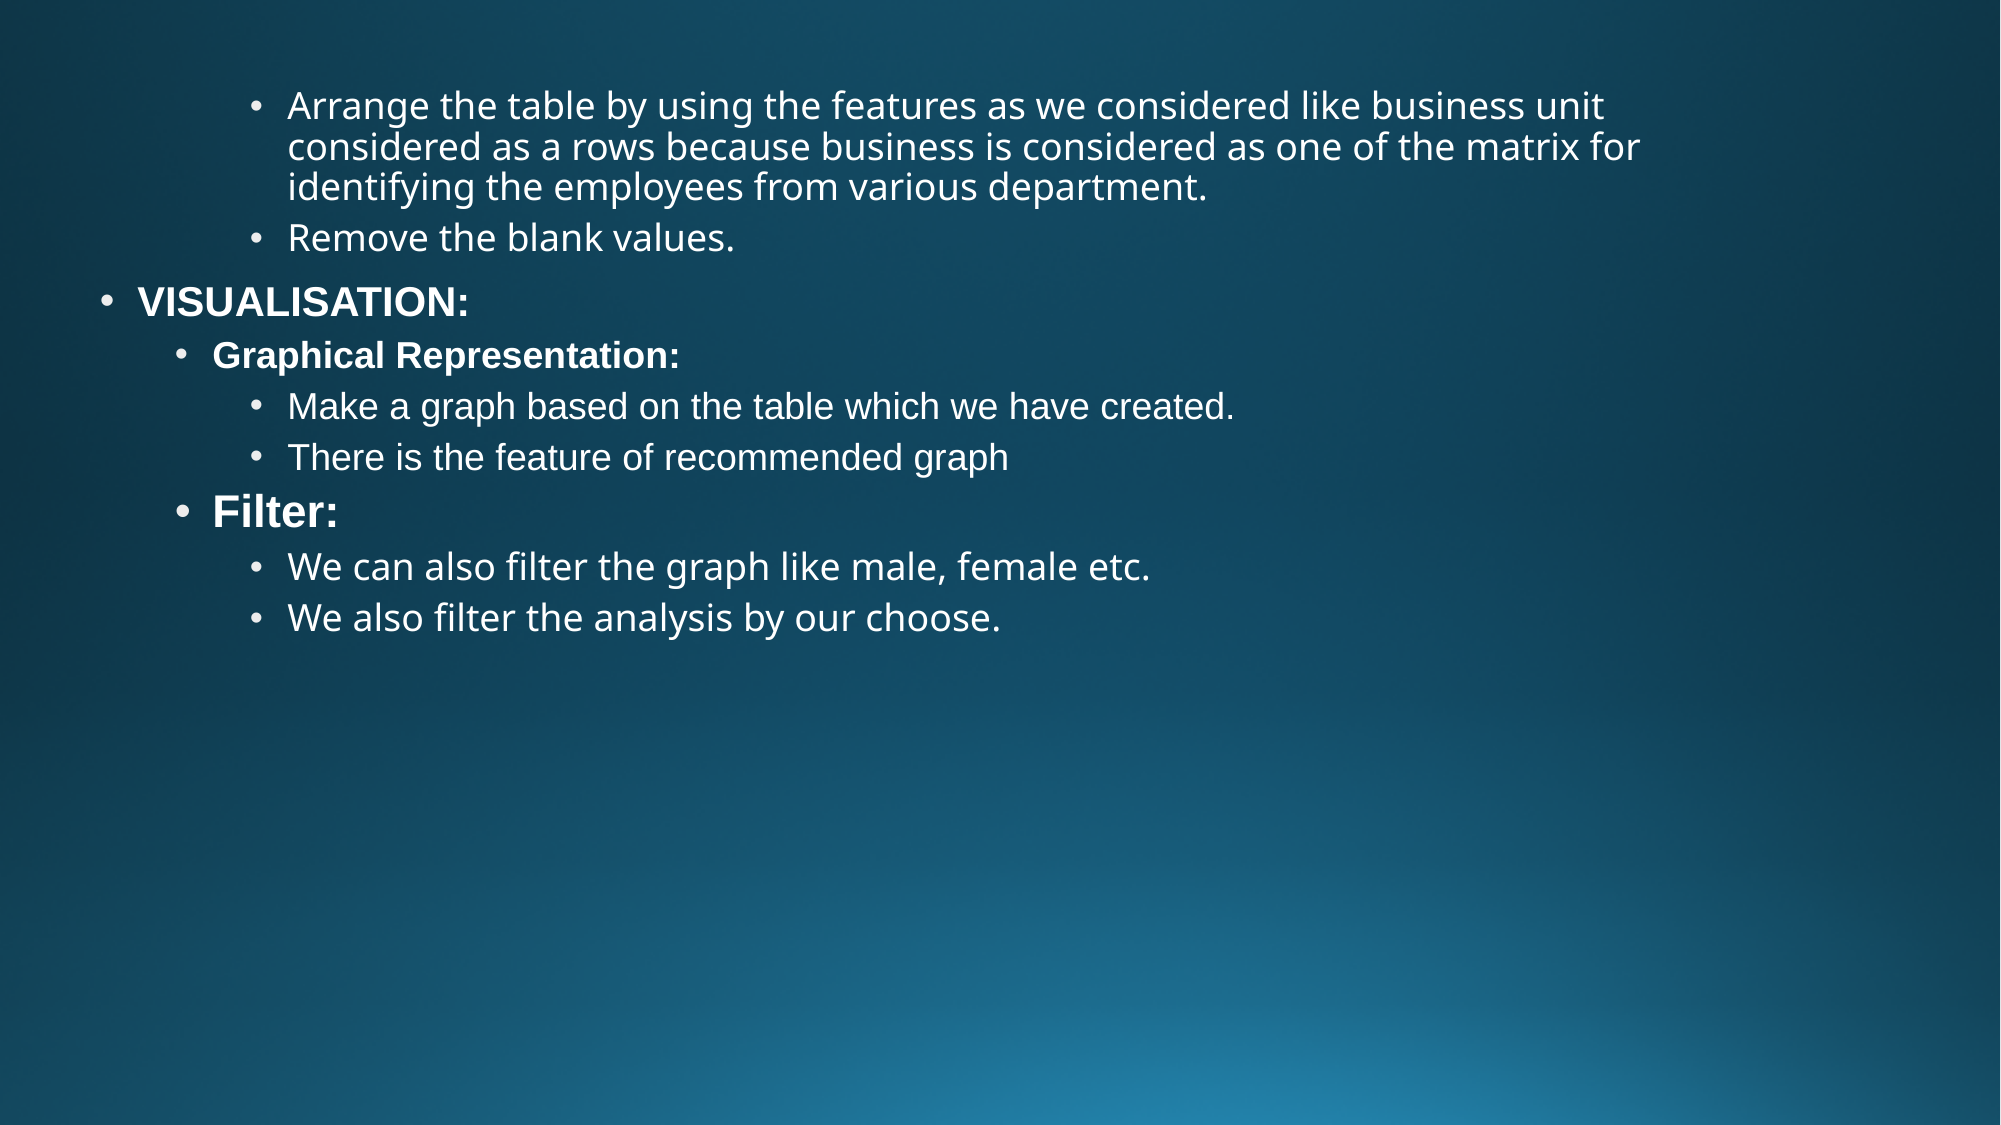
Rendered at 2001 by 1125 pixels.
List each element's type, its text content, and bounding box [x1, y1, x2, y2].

subtitle Arrange the table by using the features as we considered like business unit considered as a rows because business is considered as one of the matrix for identifying the employees from various department. Remove the blank values. VISUALISATION: Graphical Representation: Make a graph based on the table which we have created. There is the feature of recommended graph Filter: We can also filter the graph like male, female etc. We also filter the analysis by our choose. [99, 87, 1763, 1063]
picture [0, 0, 2001, 1125]
